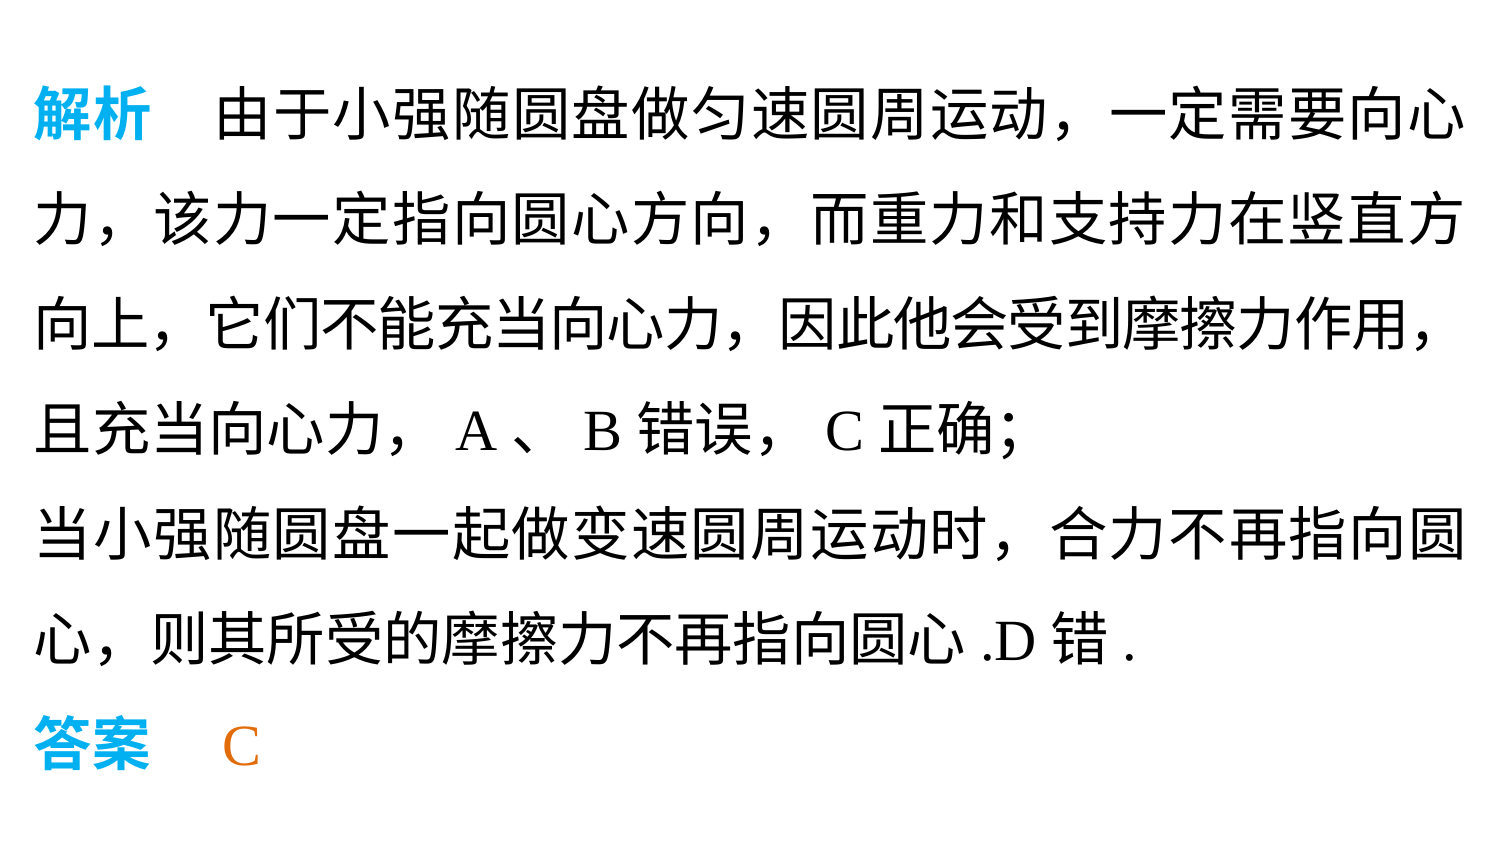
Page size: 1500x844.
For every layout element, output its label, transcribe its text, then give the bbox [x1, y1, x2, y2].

text_box 解析 由于小强随圆盘做匀速圆周运动，一定需要向心力，该力一定指向圆心方向，而重力和支持力在竖直方向上，它们不能充当向心力，因此他会受到摩擦力作用，且充当向心力，A、B错误，C正确； 当小强随圆盘一起做变速圆周运动时，合力不再指向圆心，则其所受的摩擦力不再指向圆心.D错. 答案 C [19, 35, 1482, 785]
